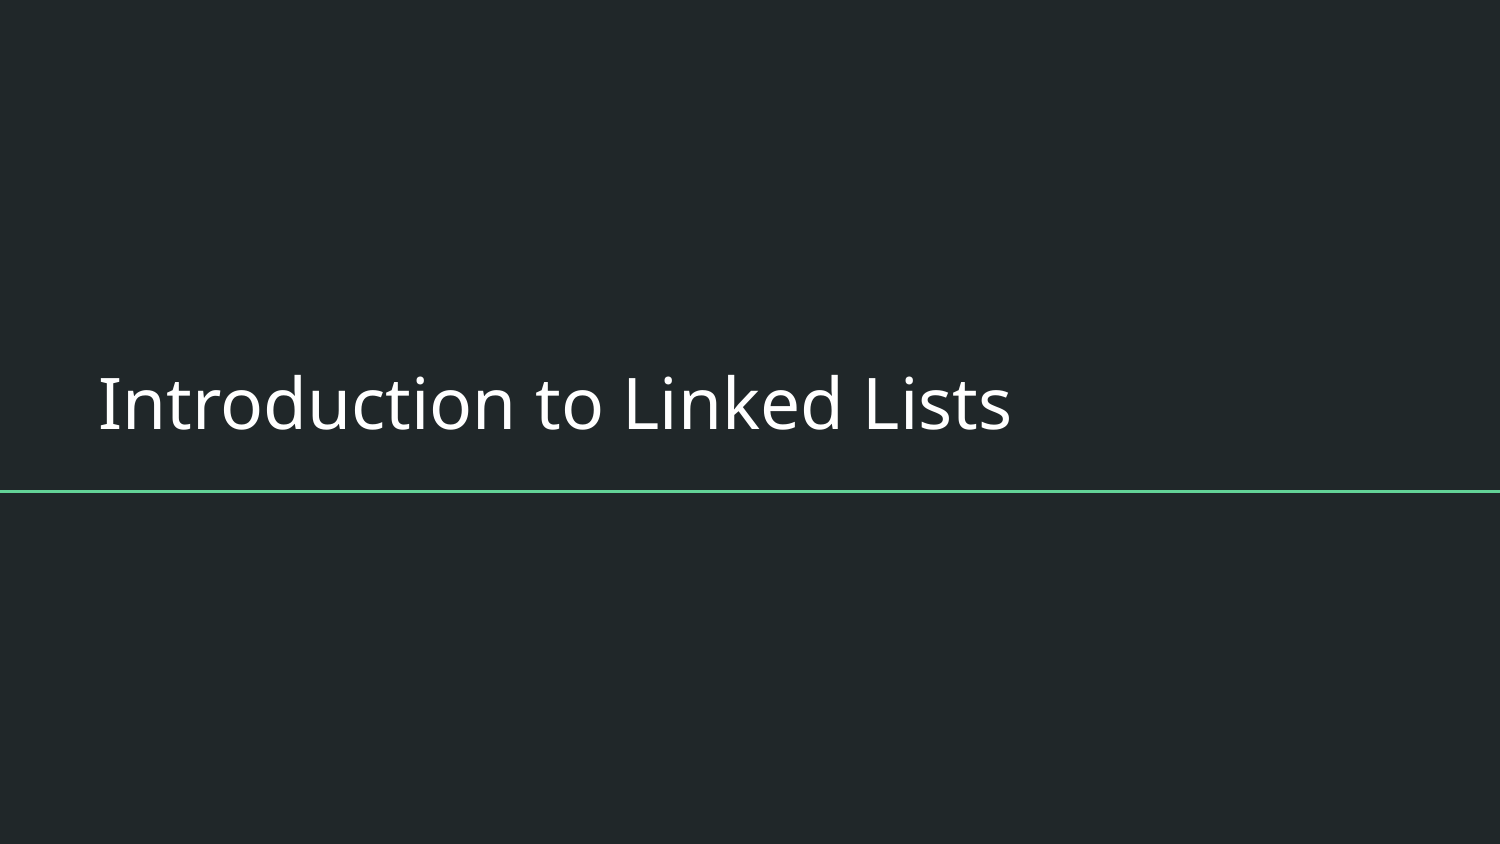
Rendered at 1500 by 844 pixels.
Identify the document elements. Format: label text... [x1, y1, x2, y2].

title Introduction to Linked Lists [83, 337, 1417, 466]
